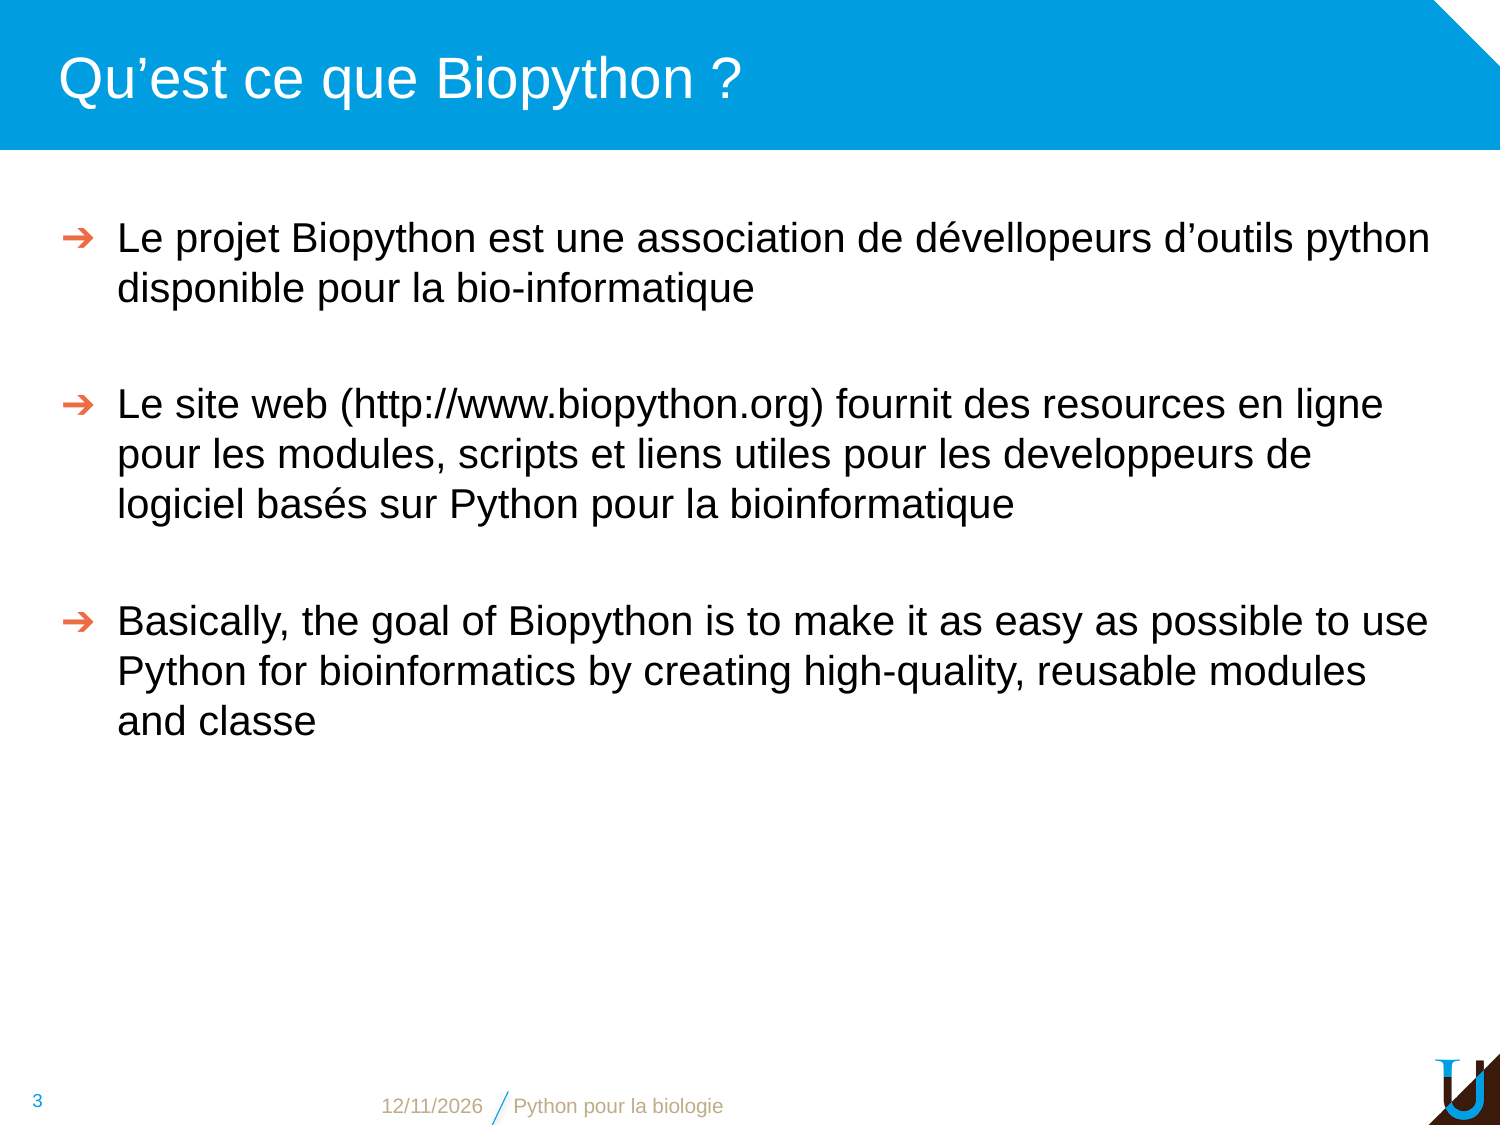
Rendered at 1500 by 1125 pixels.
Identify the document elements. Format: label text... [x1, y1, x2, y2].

picture [1425, 1050, 1500, 1125]
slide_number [147, 1091, 498, 1125]
slide_number 3 [0, 1074, 75, 1125]
title Qu’est ce que Biopython ? [0, 0, 1425, 150]
list Le projet Biopython est une association de dévellopeurs d’outils python disponible pour la bio-informatique Le site web (http://www.biopython.org) fournit des resources en ligne pour les modules, scripts et liens utiles pour les developpeurs de logiciel basés sur Python pour la bioinformatique Basically, the goal of Biopython is to make it as easy as possible to use Python for bioinformatics by creating high-quality, reusable modules and classe [45, 202, 1464, 1005]
footer Python pour la biologie [498, 1091, 1362, 1125]
